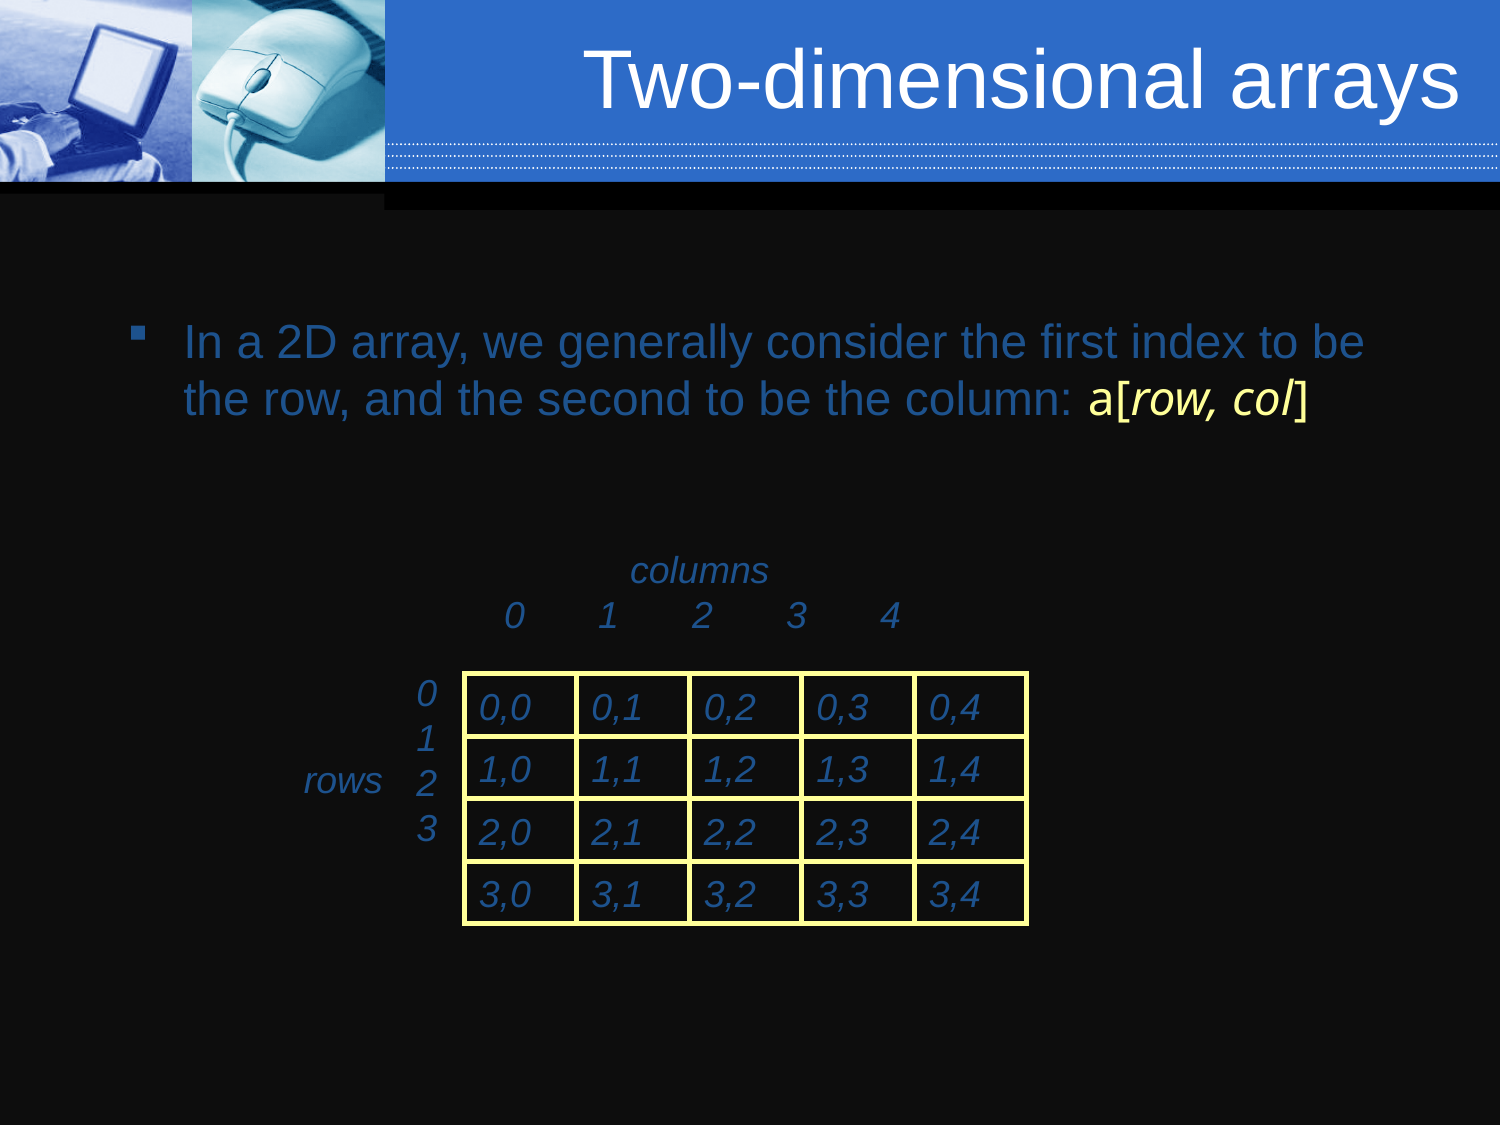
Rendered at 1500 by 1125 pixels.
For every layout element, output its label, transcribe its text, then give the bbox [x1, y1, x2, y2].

text_box In a 2D array, we generally consider the first index to be the row, and the second to be the column: a[row, col] [112, 302, 1388, 495]
title Two-dimensional arrays [225, 0, 1500, 150]
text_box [288, 538, 1052, 924]
picture [0, 0, 385, 181]
